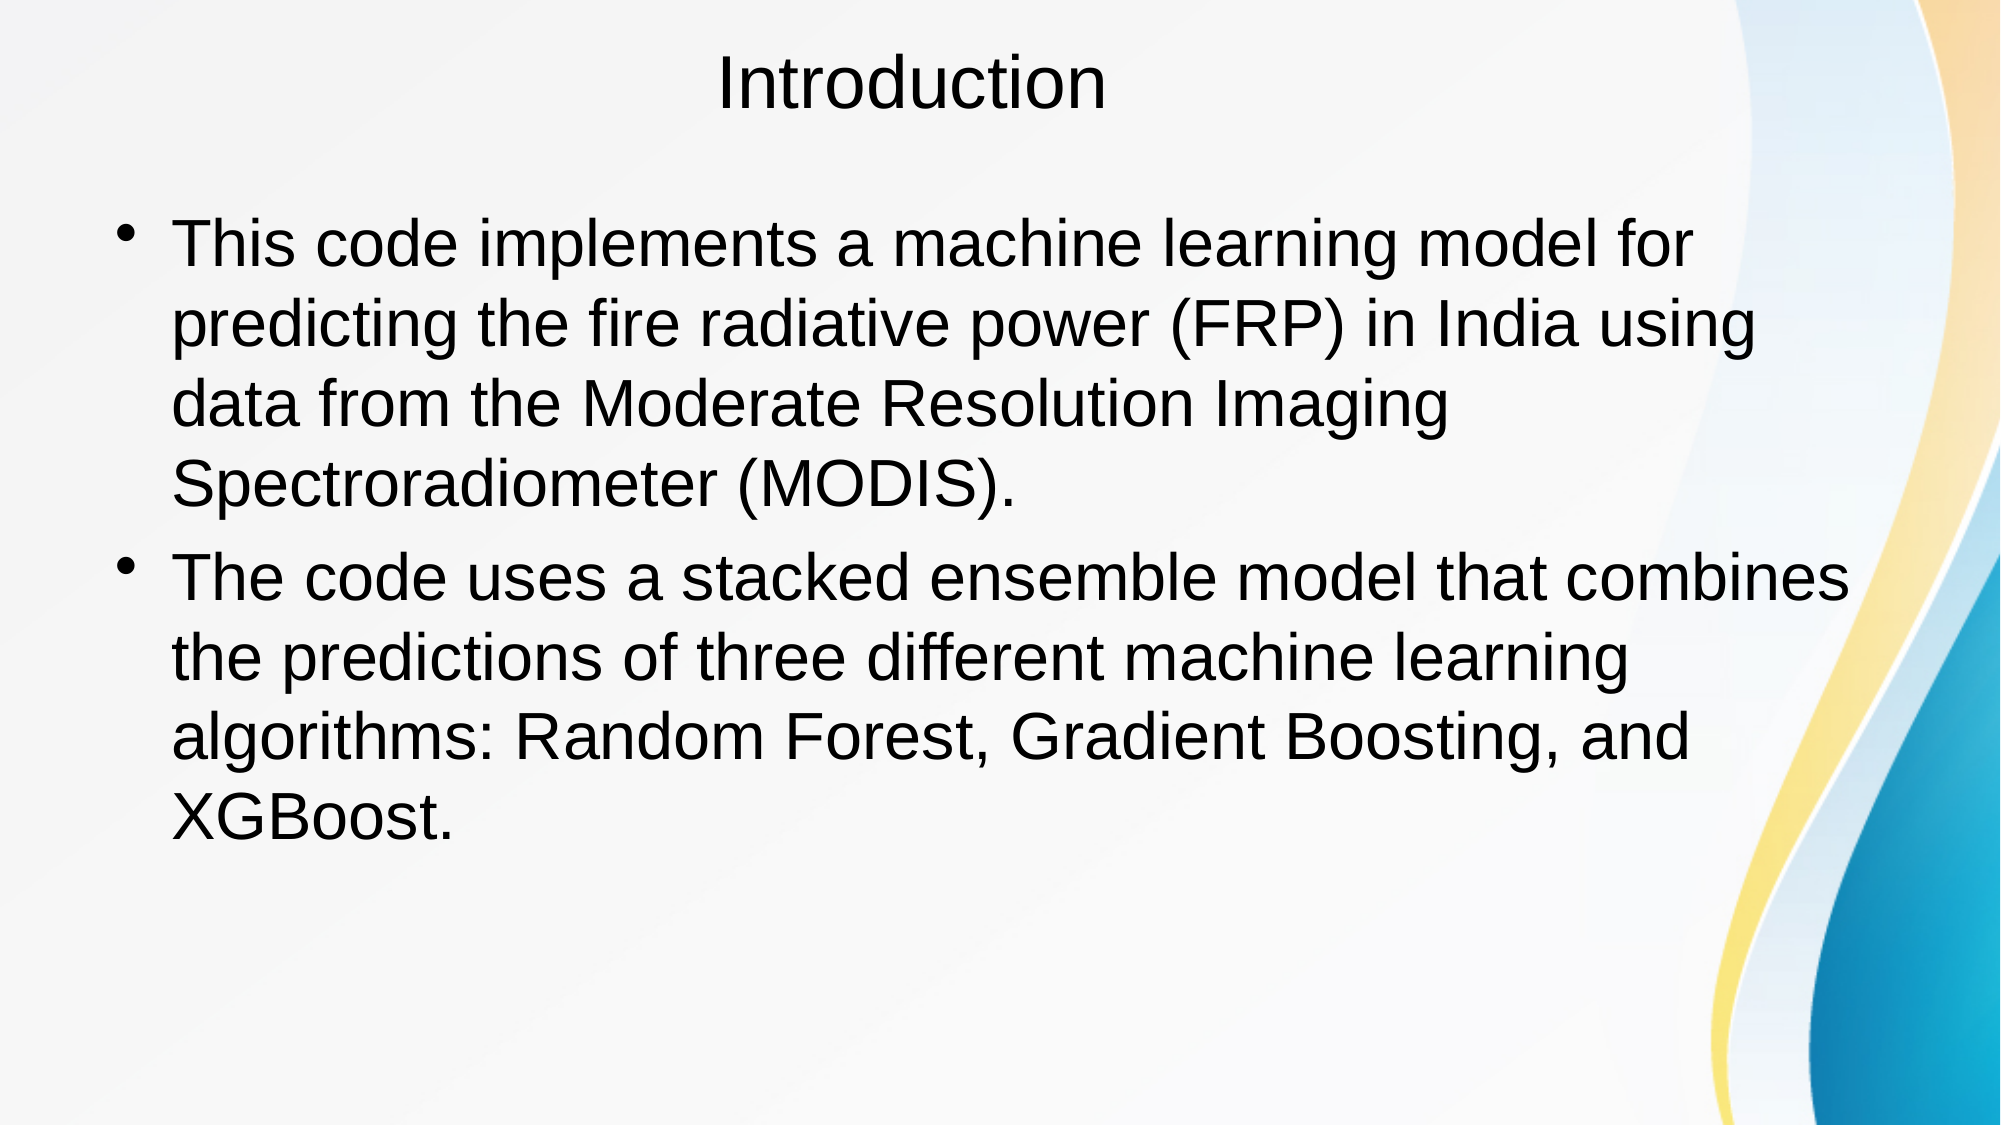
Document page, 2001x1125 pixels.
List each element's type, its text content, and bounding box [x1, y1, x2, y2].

picture [0, 0, 2001, 1125]
title Introduction [99, 30, 1901, 127]
list This code implements a machine learning model for predicting the fire radiative power (FRP) in India using data from the Moderate Resolution Imaging Spectroradiometer (MODIS). The code uses a stacked ensemble model that combines the predictions of three different machine learning algorithms: Random Forest, Gradient Boosting, and XGBoost. [99, 192, 1901, 1006]
